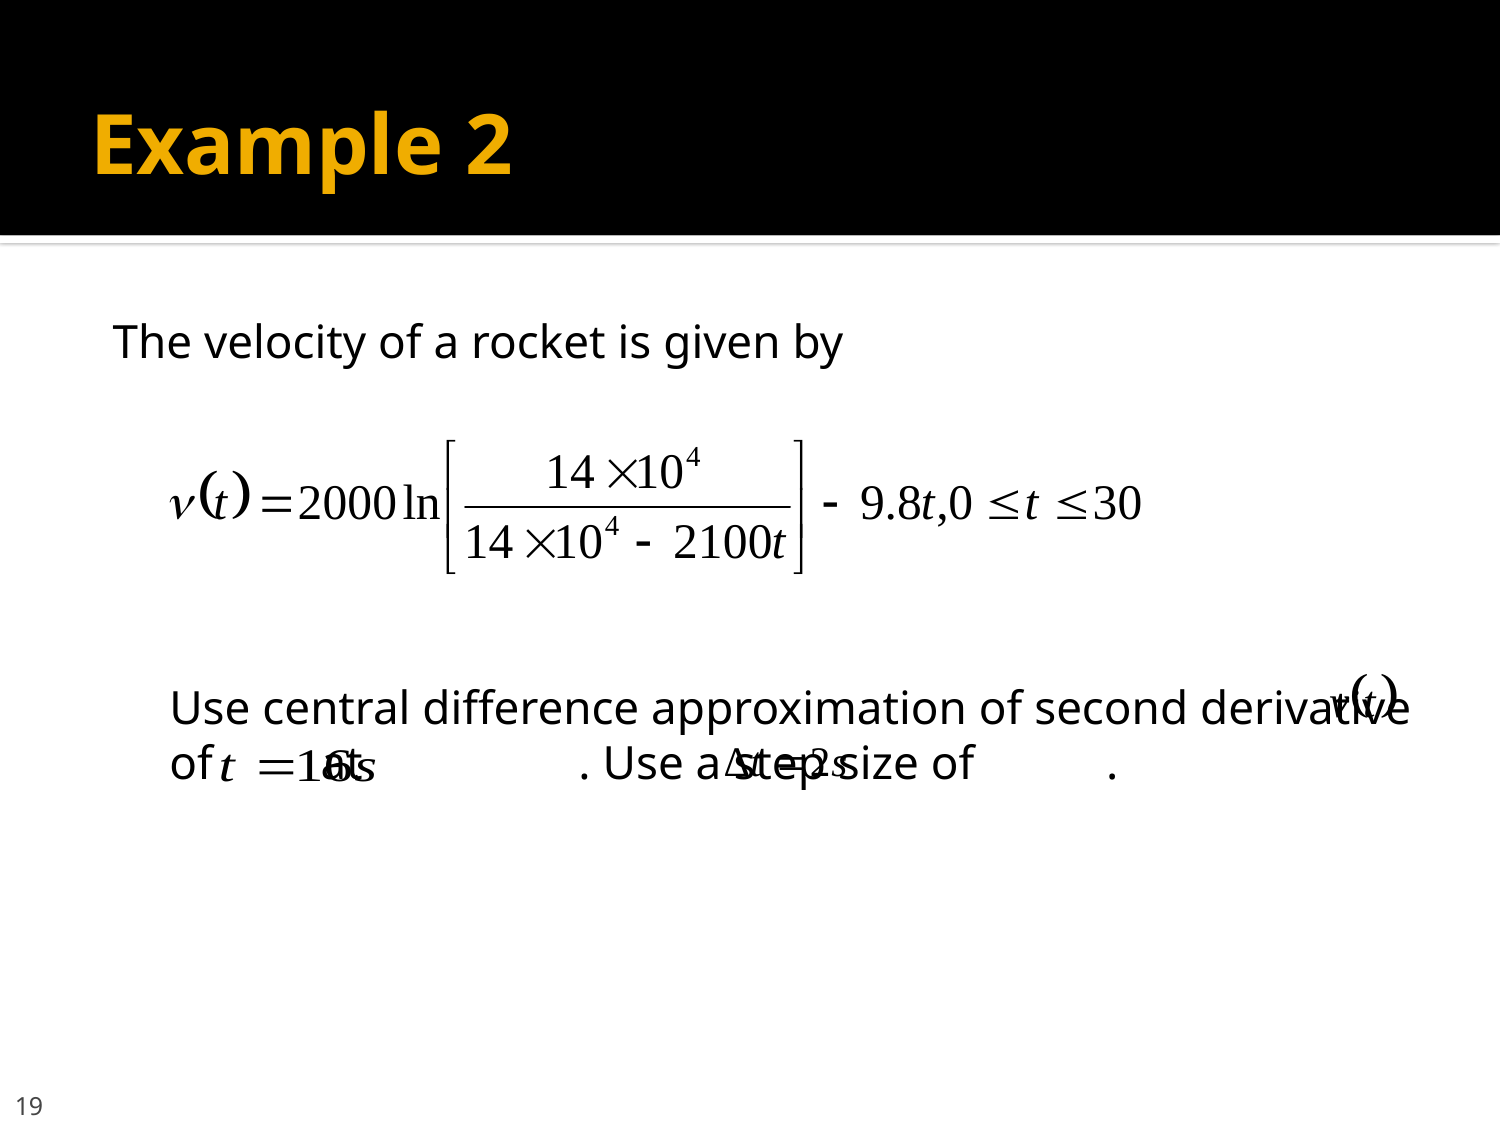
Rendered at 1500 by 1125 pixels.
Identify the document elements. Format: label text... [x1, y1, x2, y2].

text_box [211, 738, 387, 793]
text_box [717, 738, 856, 788]
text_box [1323, 672, 1399, 737]
slide_number 19 [0, 1087, 313, 1125]
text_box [164, 428, 1151, 586]
text_box The velocity of a rocket is given by [97, 305, 859, 375]
title Example 2 [75, 11, 1425, 200]
text_box Use central difference approximation of second derivative of at . Use a step size of . [154, 671, 1430, 797]
